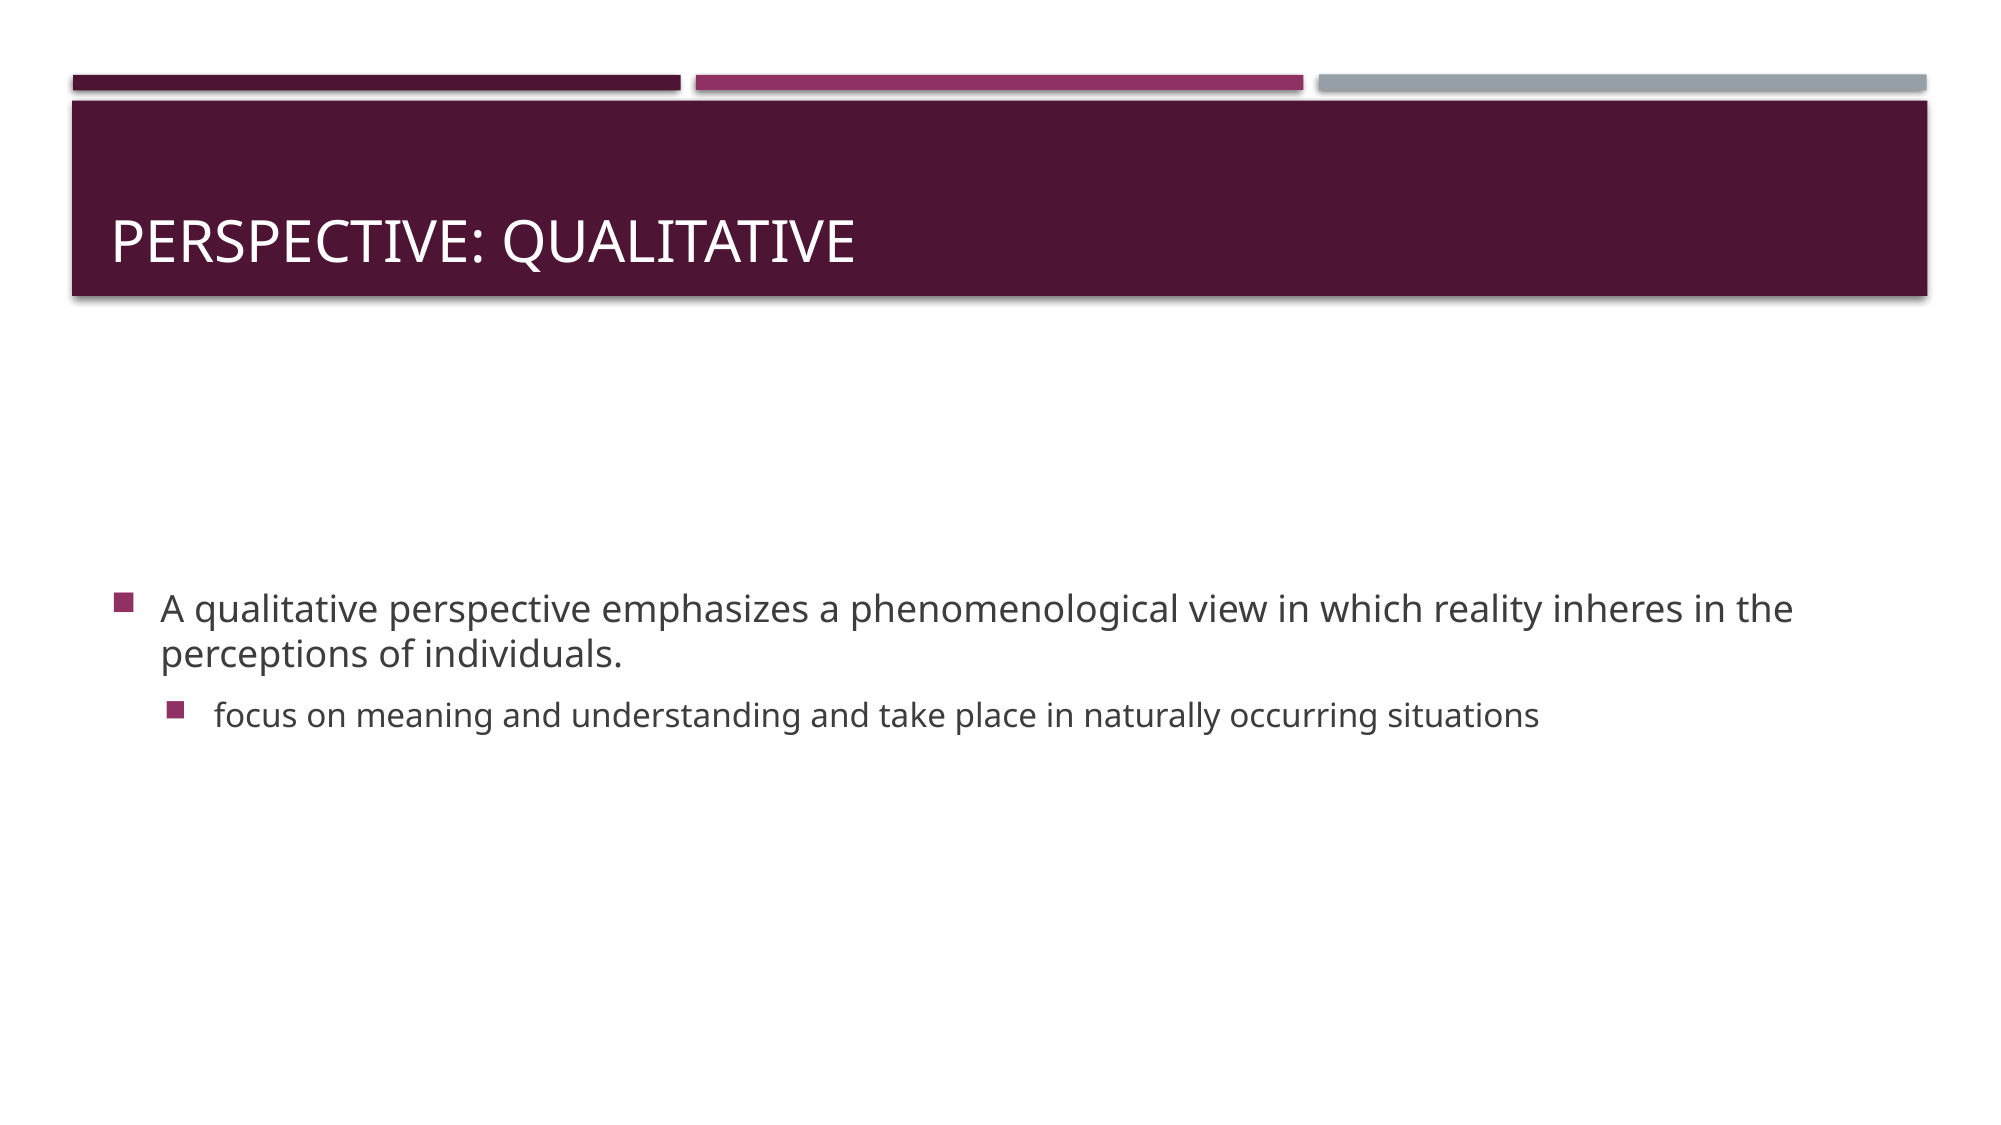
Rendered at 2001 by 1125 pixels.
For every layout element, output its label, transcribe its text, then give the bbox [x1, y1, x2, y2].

title Perspective: Qualitative [95, 115, 1905, 282]
list A qualitative perspective emphasizes a phenomenological view in which reality inheres in the perceptions of individuals. focus on meaning and understanding and take place in naturally occurring situations [95, 357, 1905, 962]
